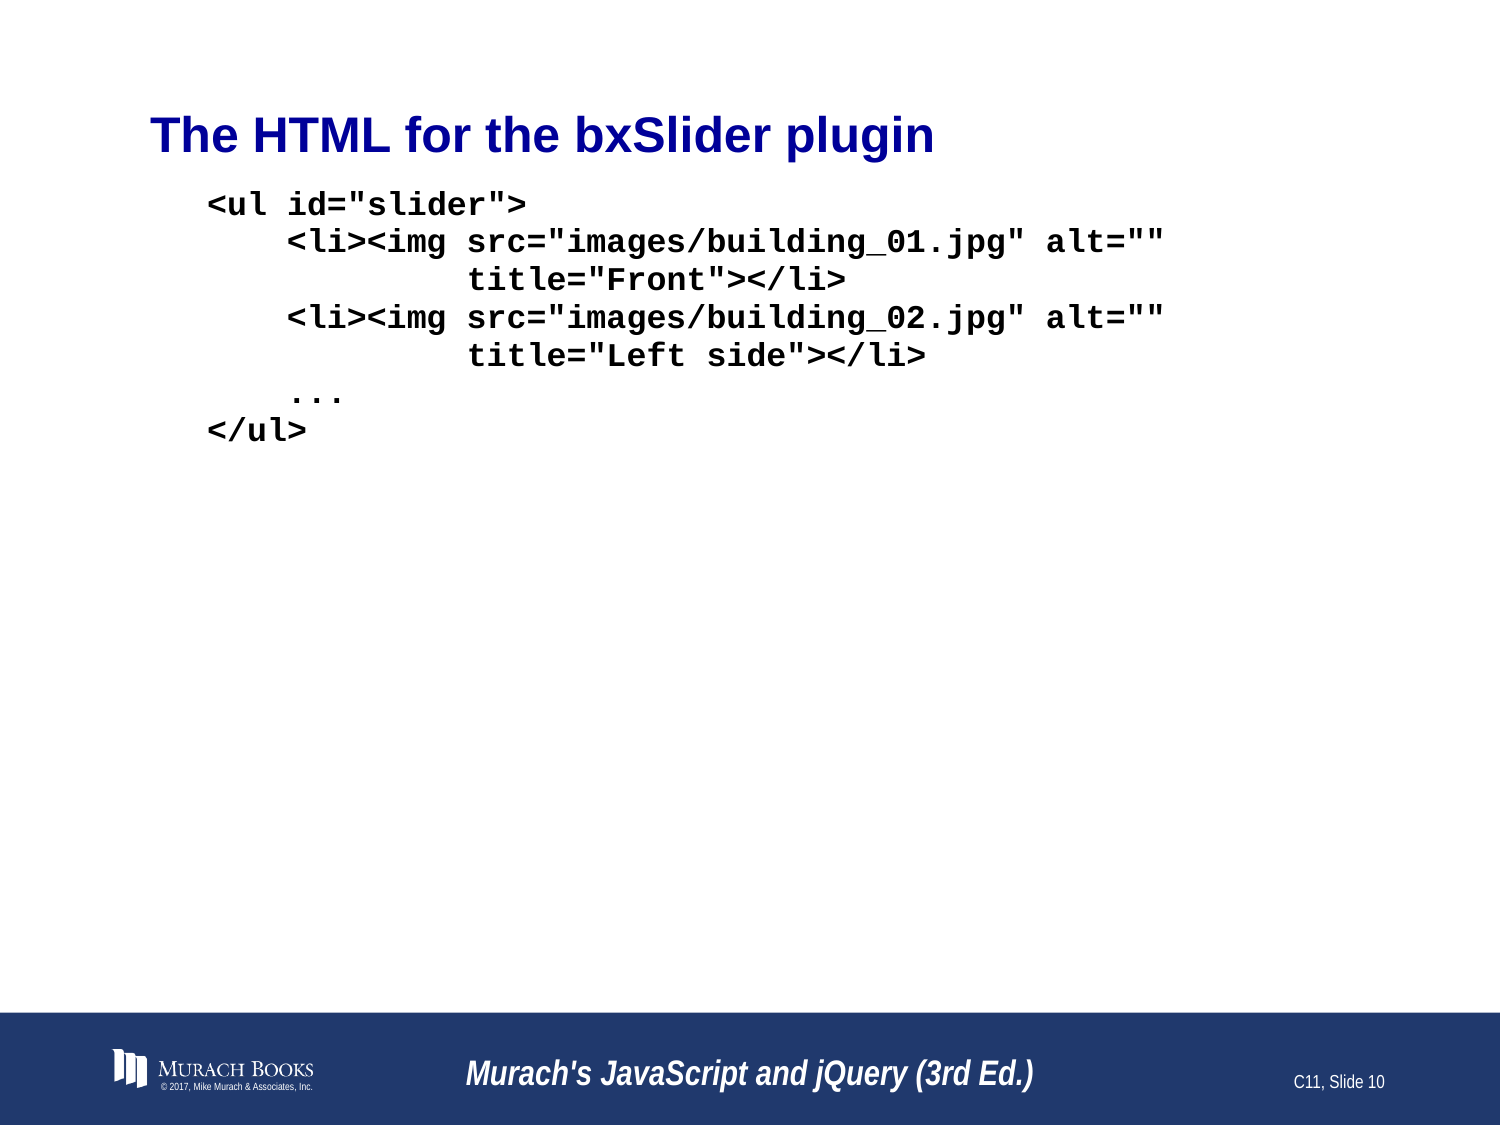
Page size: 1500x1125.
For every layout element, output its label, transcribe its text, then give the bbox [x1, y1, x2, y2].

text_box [149, 187, 1350, 452]
footer © 2017, Mike Murach & Associates, Inc. [12, 1025, 463, 1100]
slide_number C11, Slide 10 [1087, 1025, 1400, 1100]
slide_number Murach's JavaScript and jQuery (3rd Ed.) [463, 1025, 1050, 1100]
title The HTML for the bxSlider plugin [150, 102, 1350, 164]
